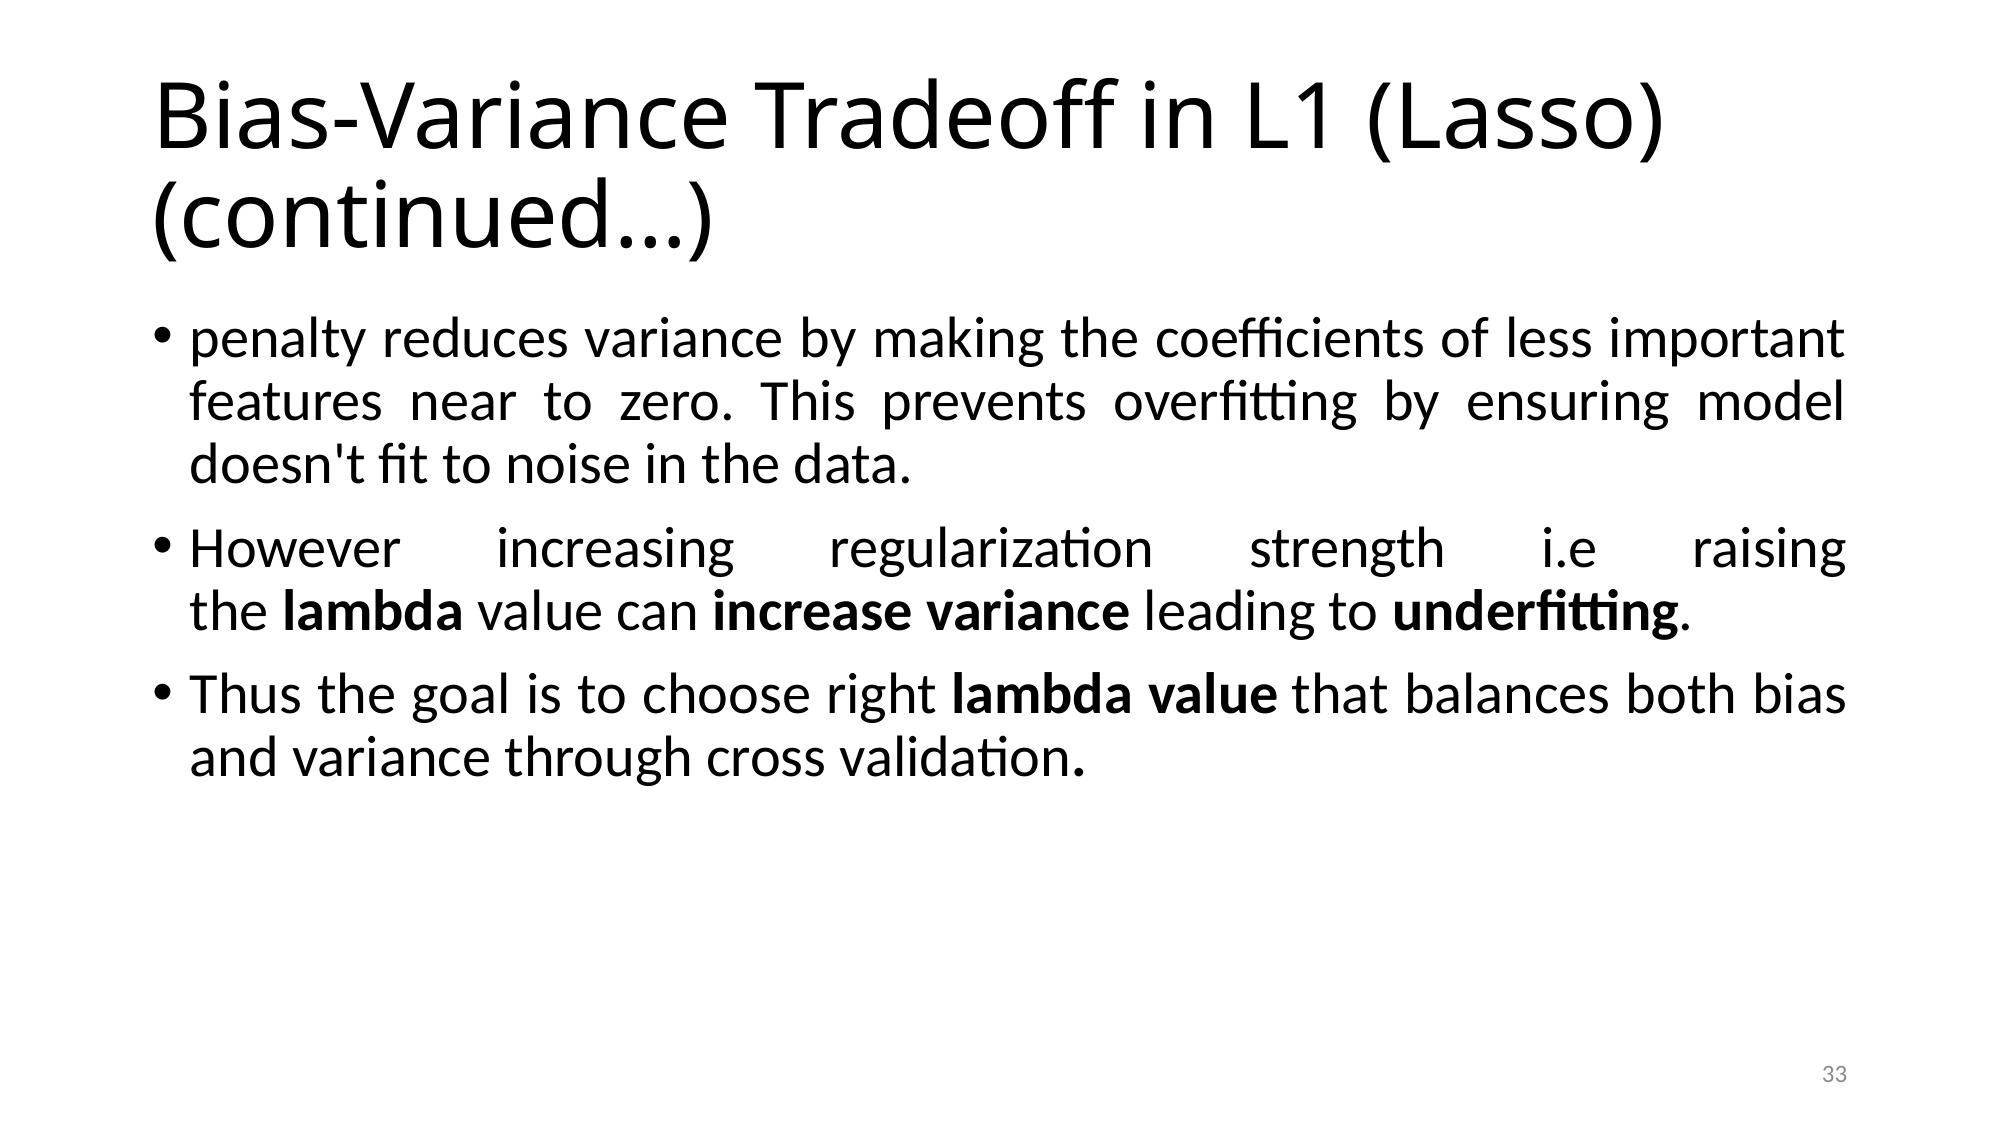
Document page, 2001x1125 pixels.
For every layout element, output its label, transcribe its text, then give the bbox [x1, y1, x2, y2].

slide_number 33 [1412, 1042, 1863, 1103]
title Bias-Variance Tradeoff in L1 (Lasso) (continued…) [137, 59, 1863, 278]
list penalty reduces variance by making the coefficients of less important features near to zero. This prevents overfitting by ensuring model doesn't fit to noise in the data. However increasing regularization strength i.e raising the lambda value can increase variance leading to underfitting. Thus the goal is to choose right lambda value that balances both bias and variance through cross validation. [137, 299, 1863, 1014]
